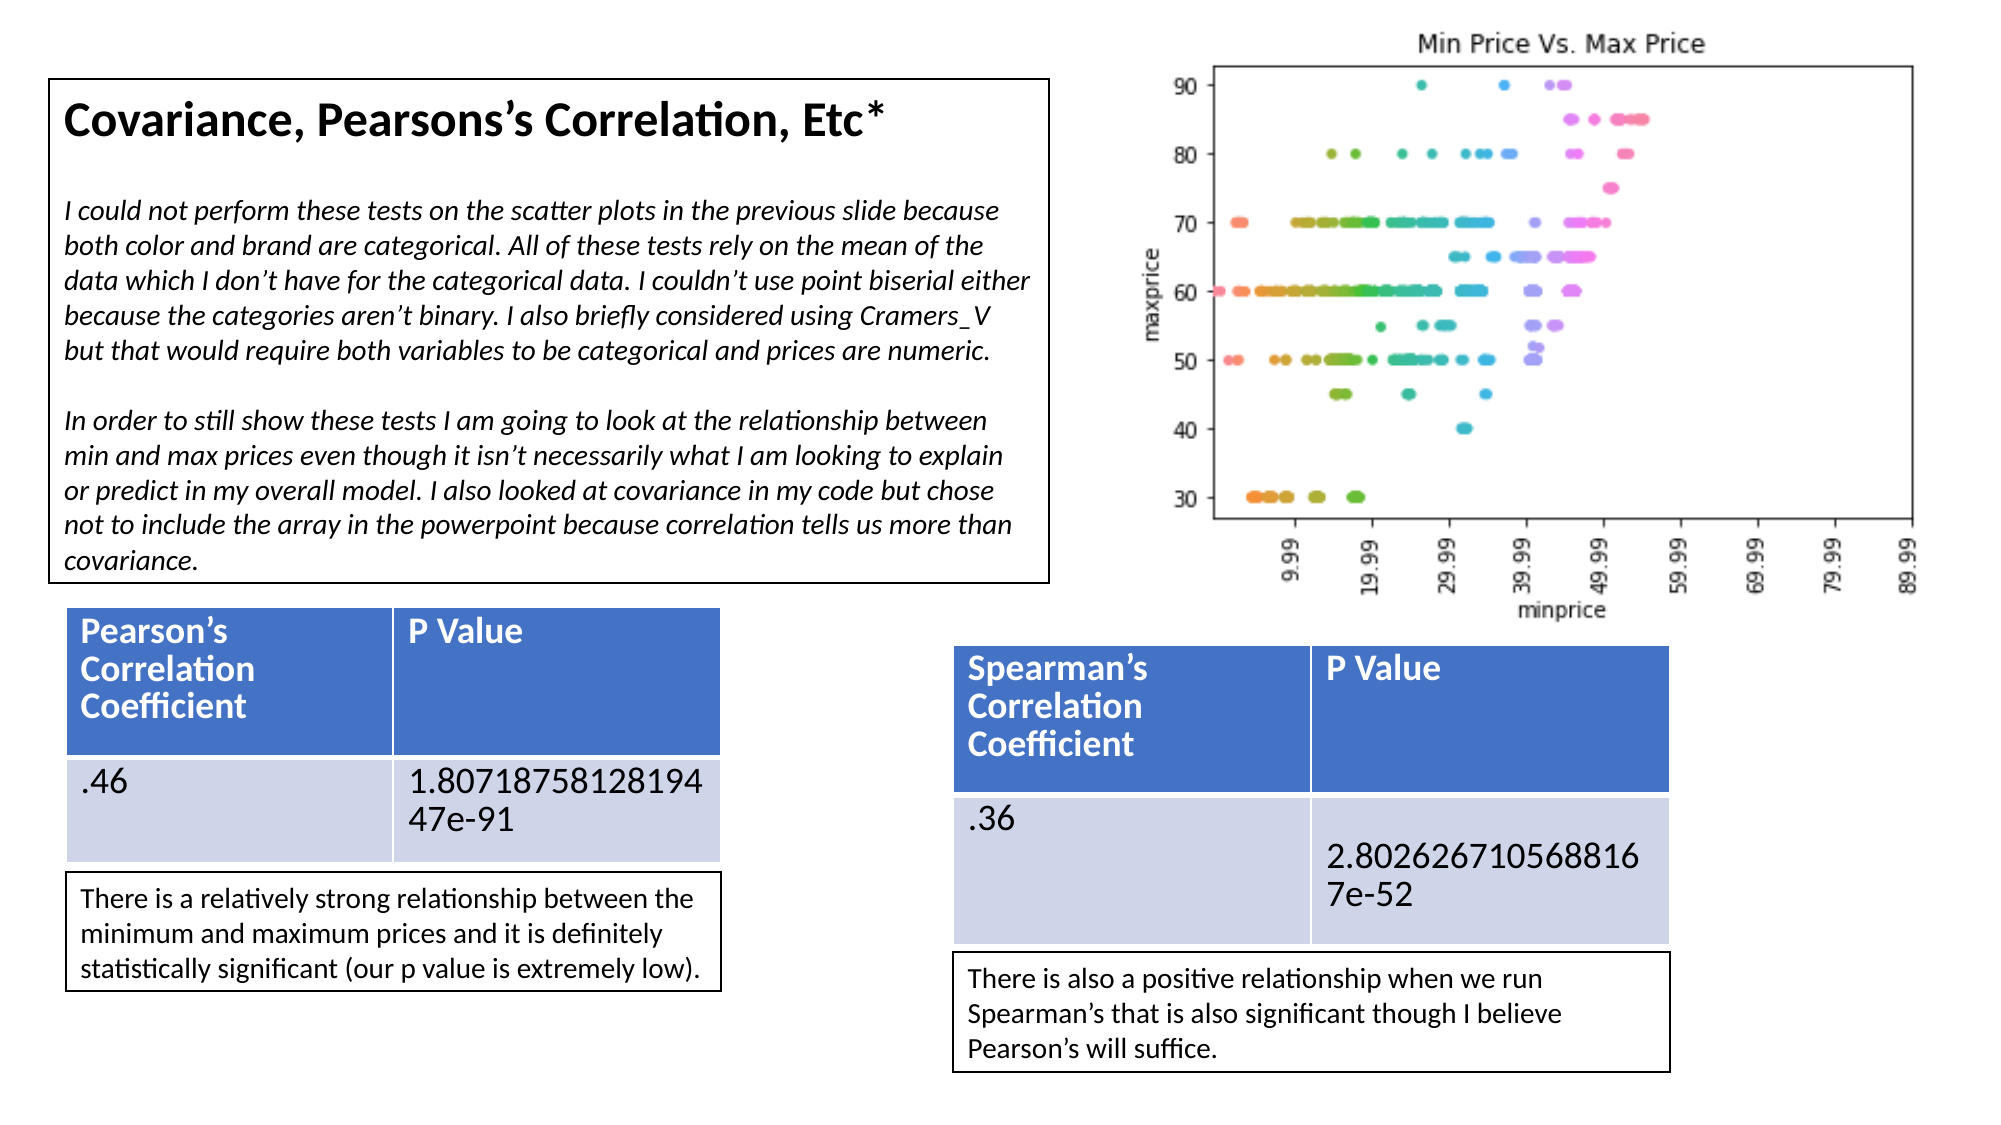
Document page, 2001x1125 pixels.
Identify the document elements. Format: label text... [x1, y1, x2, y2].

table_header Spearman’s Correlation Coefficient [954, 646, 1310, 792]
table_cell 1.8071875812819447e-91 [394, 760, 720, 862]
table_header P Value [394, 608, 720, 755]
text_box Covariance, Pearsons’s Correlation, Etc* I could not perform these tests on the scatter plots in the previous slide because both color and brand are categorical. All of these tests rely on the mean of the data which I don’t have for the categorical data. I couldn’t use point biserial either because the categories aren’t binary. I also briefly considered using Cramers_V but that would require both variables to be categorical and prices are numeric. In order to still show these tests I am going to look at the relationship between min and max prices even though it isn’t necessarily what I am looking to explain or predict in my overall model. I also looked at covariance in my code but chose not to include the array in the powerpoint because correlation tells us more than covariance. [48, 78, 1050, 584]
table_cell .36 [954, 798, 1310, 944]
table_cell 2.8026267105688167e-52 [1312, 798, 1669, 944]
table_cell .46 [67, 760, 392, 862]
picture [1128, 18, 1935, 637]
text_box There is a relatively strong relationship between the minimum and maximum prices and it is definitely statistically significant (our p value is extremely low). [65, 871, 722, 992]
text_box There is also a positive relationship when we run Spearman’s that is also significant though I believe Pearson’s will suffice. [952, 951, 1671, 1073]
table_header Pearson’s Correlation Coefficient [67, 608, 392, 755]
table_header P Value [1312, 646, 1669, 792]
